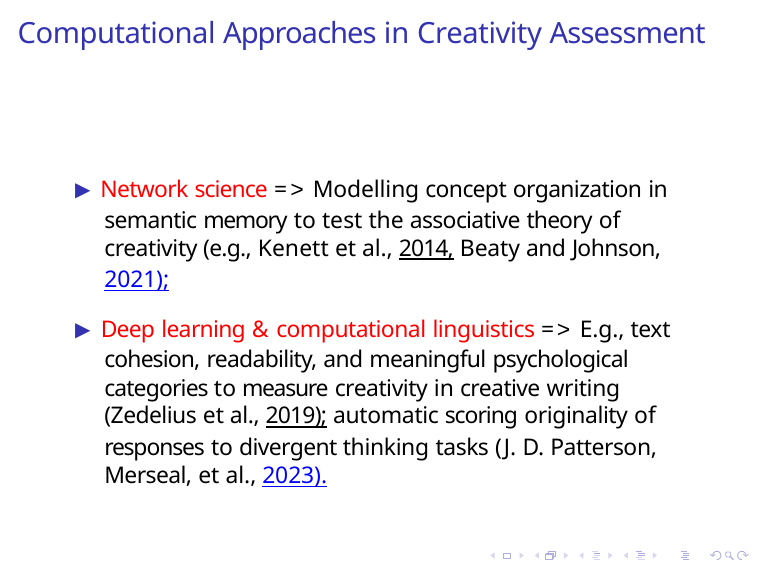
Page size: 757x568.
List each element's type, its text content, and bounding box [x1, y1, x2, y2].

text_box ▶ Network science => Modelling concept organization in semantic memory to test the associative theory of creativity (e.g., Kenett et al., 2014, Beaty and Johnson, 2021); ▶ Deep learning & computational linguistics => E.g., text cohesion, readability, and meaningful psychological categories to measure creativity in creative writing (Zedelius et al., 2019); automatic scoring originality of responses to divergent thinking tasks (J. D. Patterson, Merseal, et al., 2023). [69, 161, 693, 493]
title Computational Approaches in Creativity Assessment [15, 11, 741, 110]
